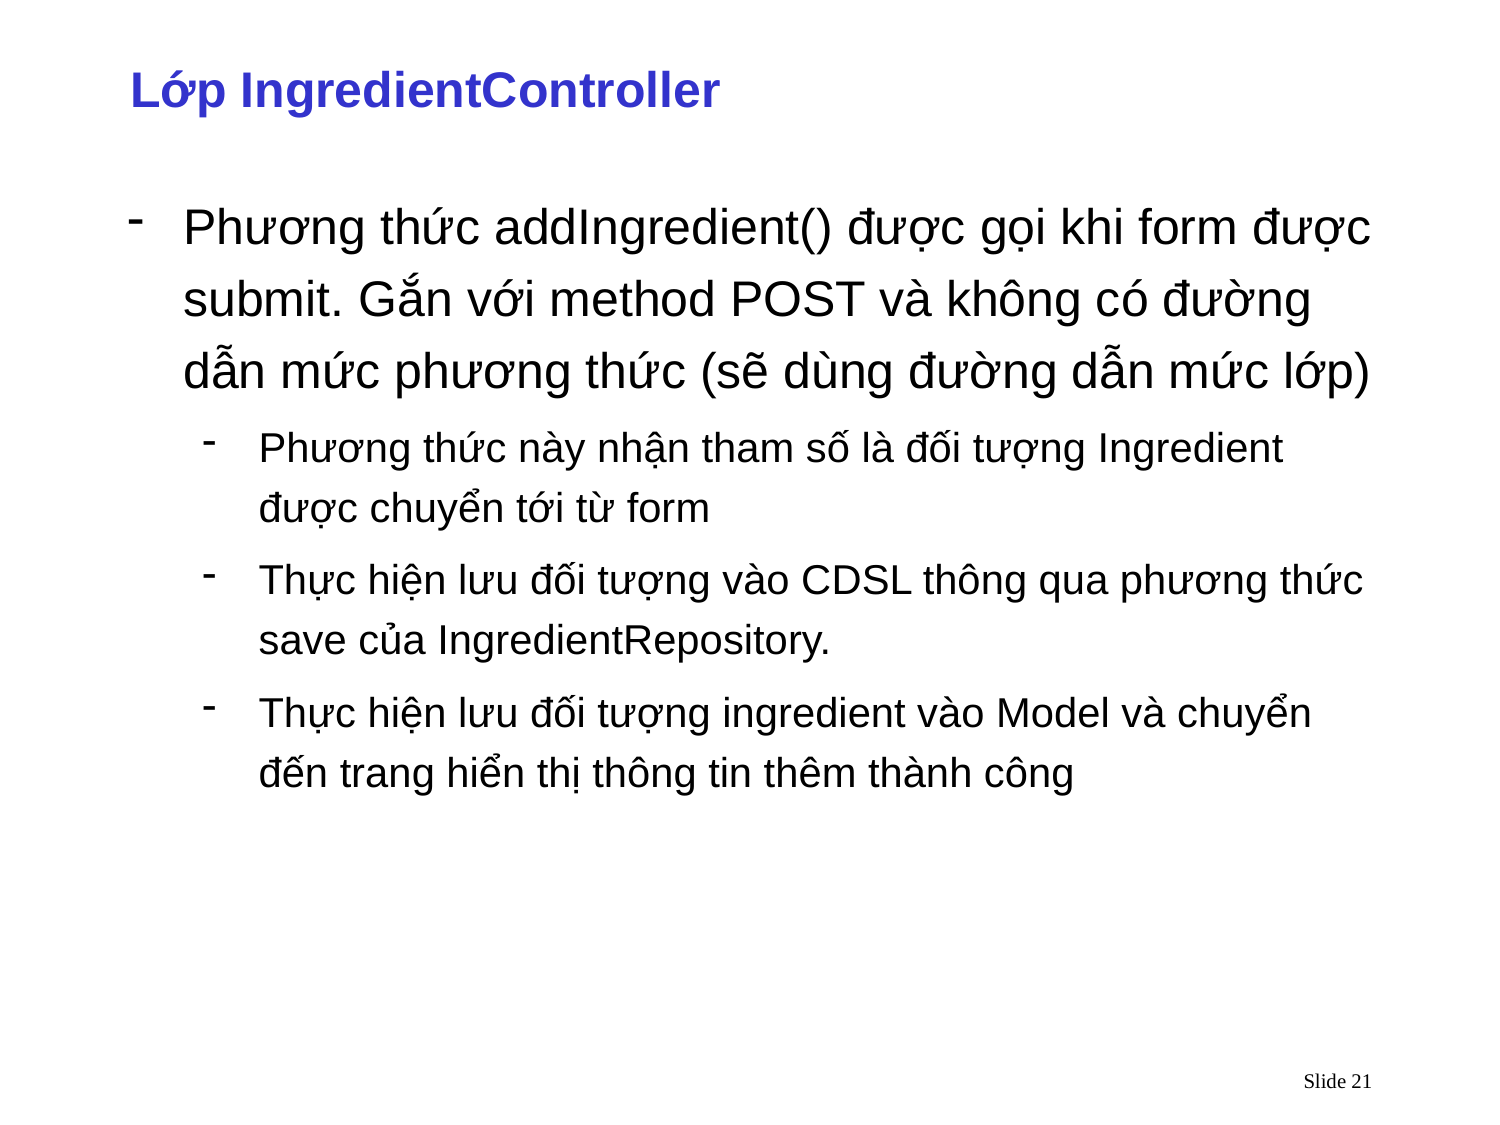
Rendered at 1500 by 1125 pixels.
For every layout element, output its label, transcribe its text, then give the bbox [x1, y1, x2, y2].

text_box Lớp IngredientController [115, 49, 737, 125]
text_box Phương thức addIngredient() được gọi khi form được submit. Gắn với method POST và không có đường dẫn mức phương thức (sẽ dùng đường dẫn mức lớp) Phương thức này nhận tham số là đối tượng Ingredient được chuyển tới từ form Thực hiện lưu đối tượng vào CDSL thông qua phương thức save của IngredientRepository. Thực hiện lưu đối tượng ingredient vào Model và chuyển đến trang hiển thị thông tin thêm thành công [112, 174, 1388, 804]
slide_number Slide 21 [1074, 1025, 1388, 1100]
